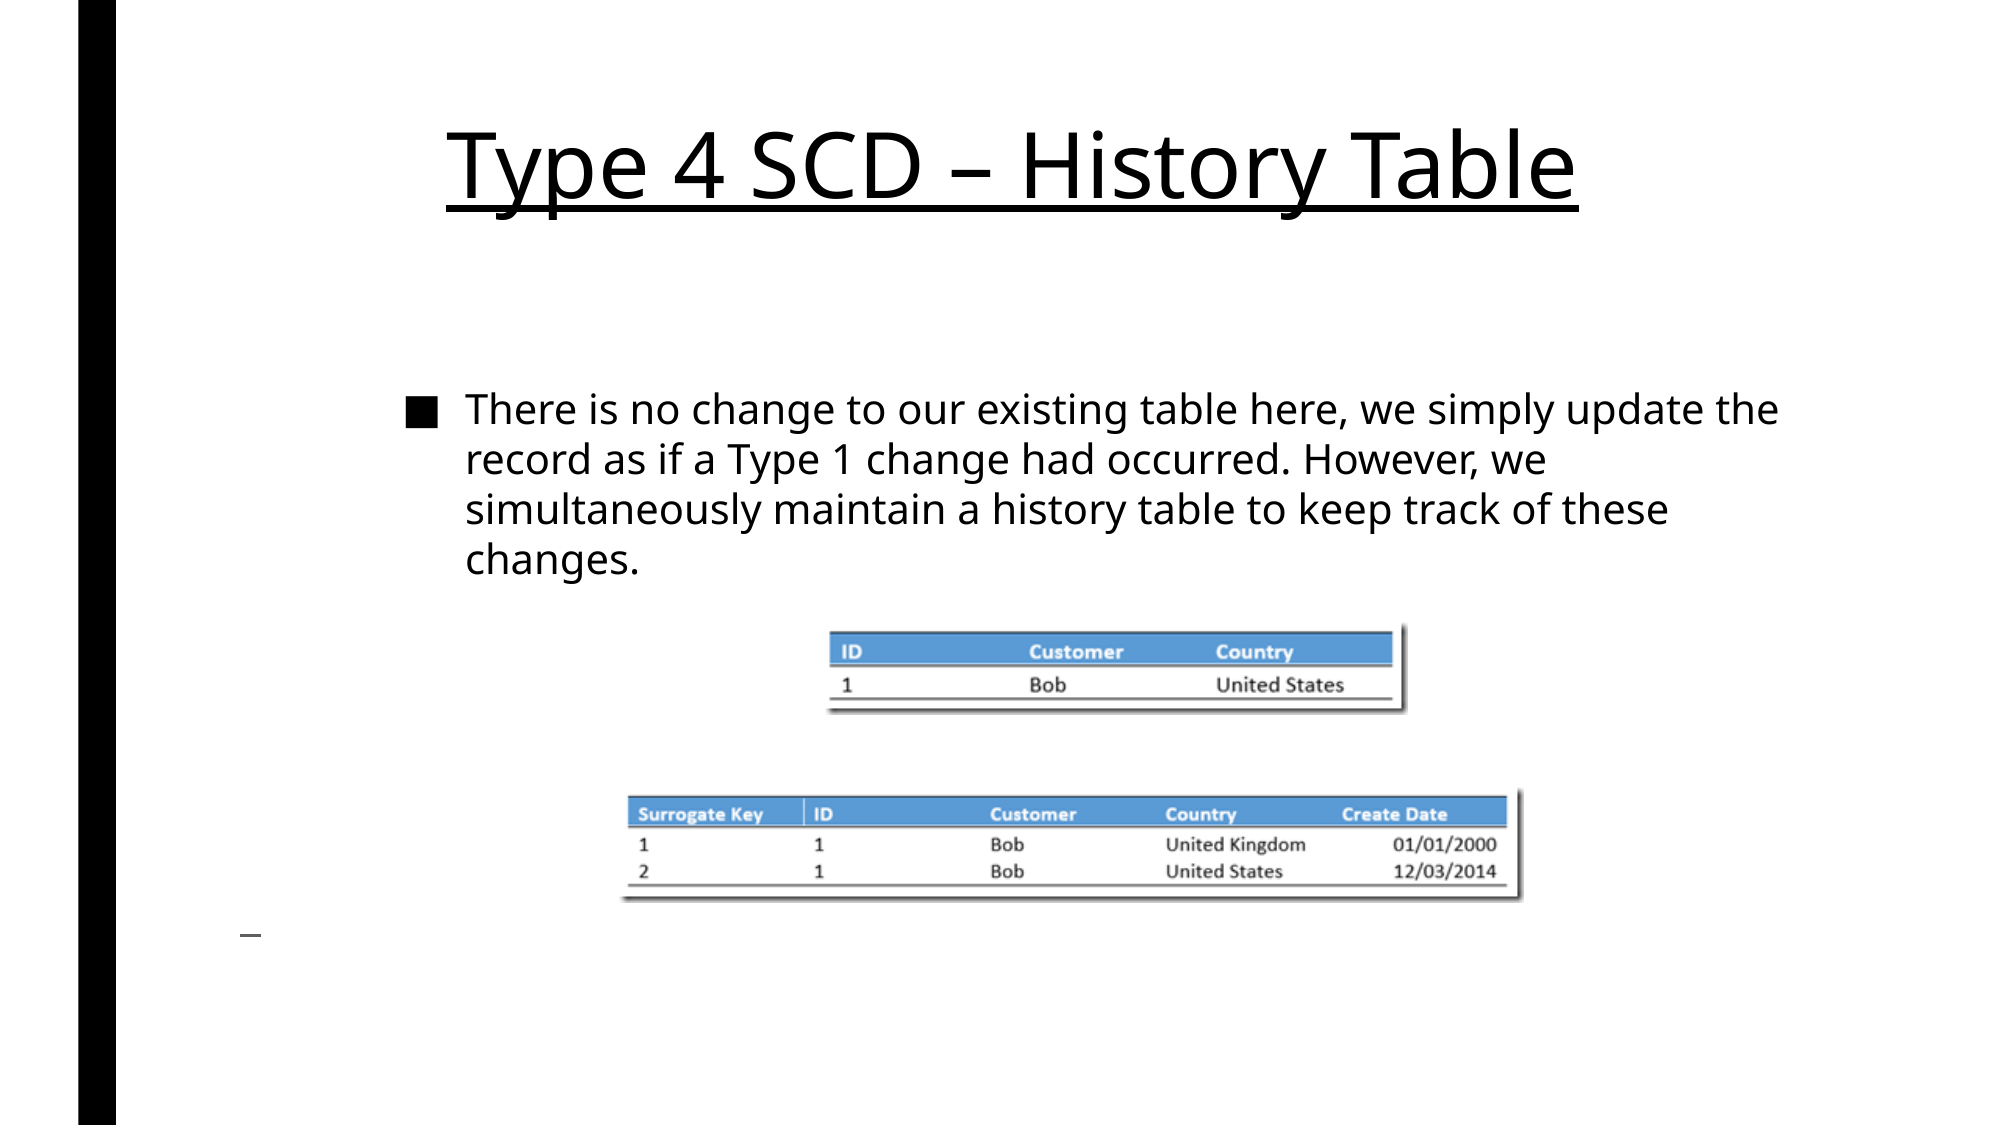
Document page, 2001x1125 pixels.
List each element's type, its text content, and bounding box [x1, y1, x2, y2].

list There is no change to our existing table here, we simply update the record as if a Type 1 change had occurred. However, we simultaneously maintain a history table to keep track of these changes. [225, 375, 1800, 963]
picture [619, 786, 1524, 903]
title Type 4 SCD – History Table [225, 112, 1800, 357]
picture [825, 622, 1408, 715]
